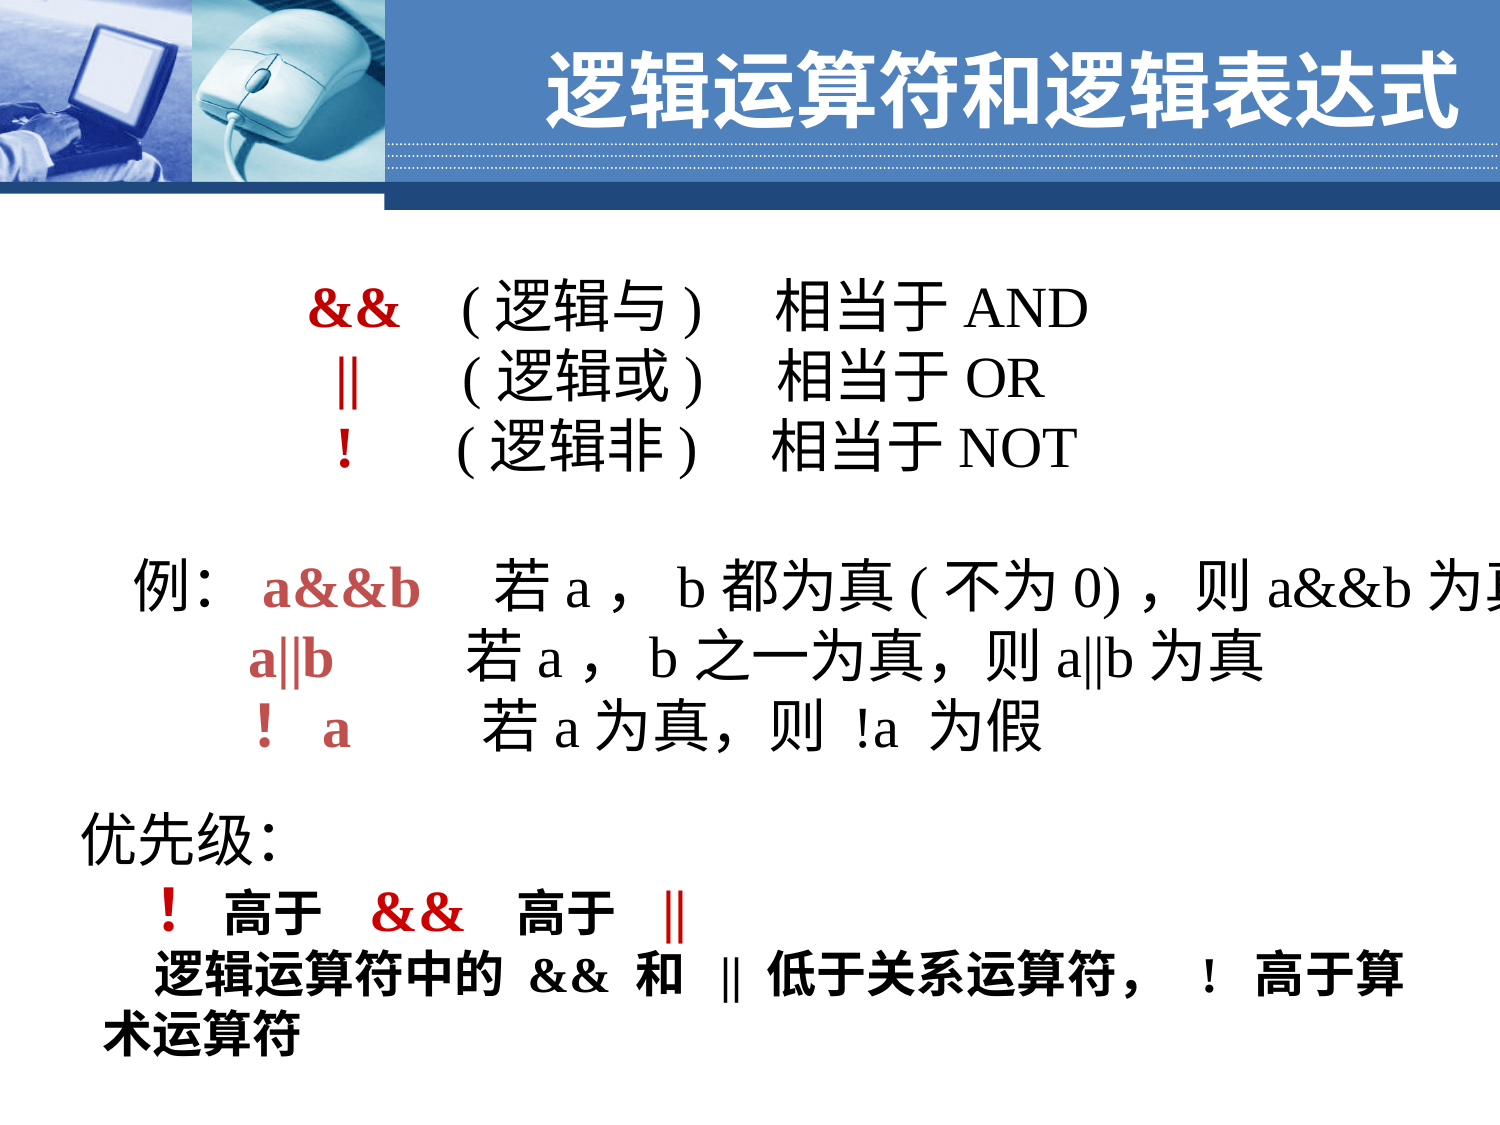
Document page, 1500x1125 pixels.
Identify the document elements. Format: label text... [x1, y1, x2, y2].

text_box 优先级： ！ 高于 && 高于 || 逻辑运算符中的 && 和 || 低于关系运算符， ! 高于算 术运算符 [64, 798, 1436, 1067]
text_box && (逻辑与) 相当于AND || (逻辑或) 相当于OR ! (逻辑非) 相当于NOT 例：a&&b 若a，b都为真(不为0)，则a&&b为真 a||b 若a，b之一为真，则a||b为真 ！a 若a为真，则 !a 为假 [117, 207, 1424, 798]
picture [0, 0, 385, 181]
title 逻辑运算符和逻辑表达式 [430, 30, 1477, 162]
